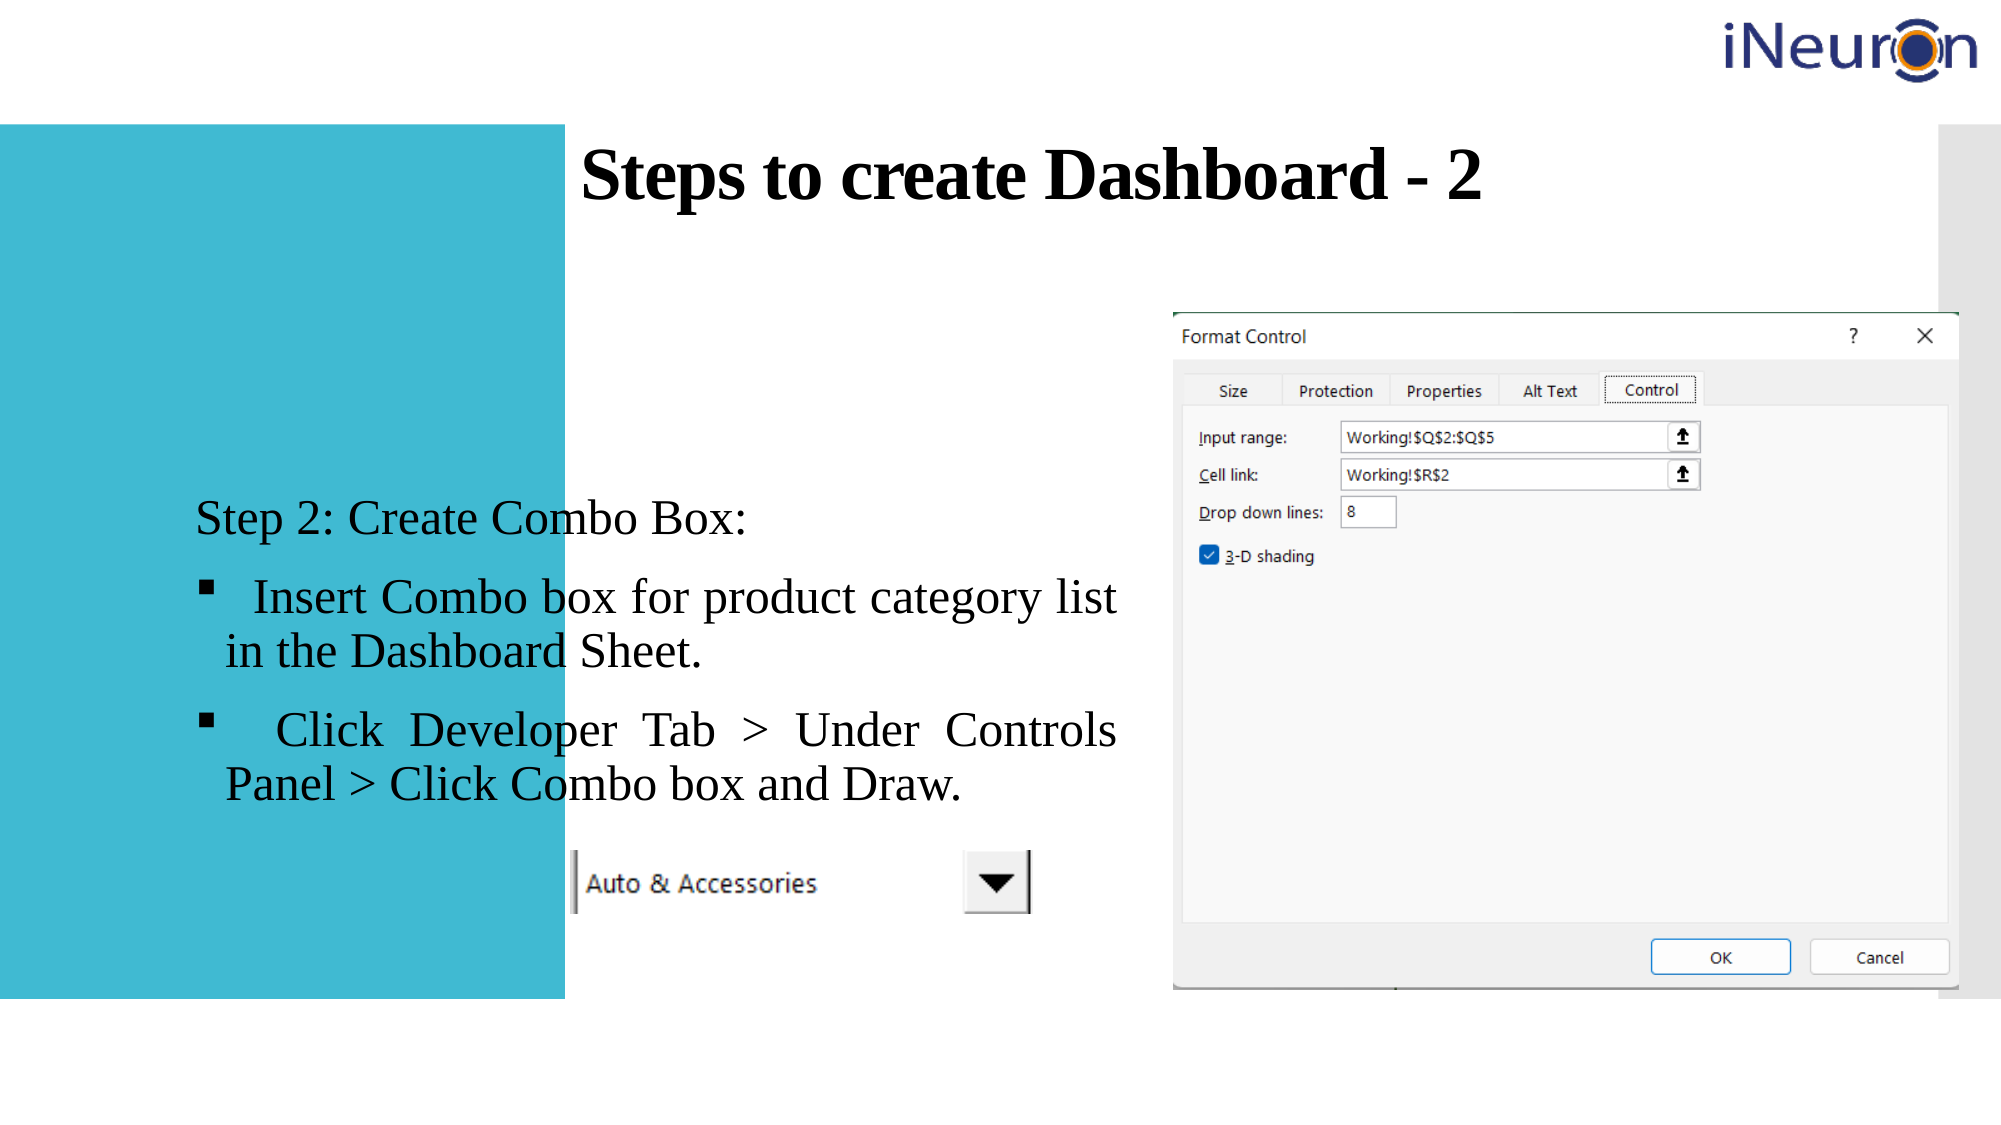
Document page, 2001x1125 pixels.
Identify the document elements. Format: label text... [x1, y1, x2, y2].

picture [1720, 12, 1983, 85]
picture [569, 850, 1033, 914]
list Step 2: Create Combo Box: Insert Combo box for product category list in the Dashboard Sheet. Click Developer Tab > Under Controls Panel > Click Combo box and Draw. [180, 339, 1134, 963]
title Steps to create Dashboard - 2 [234, 109, 1830, 242]
picture [1172, 311, 1959, 990]
